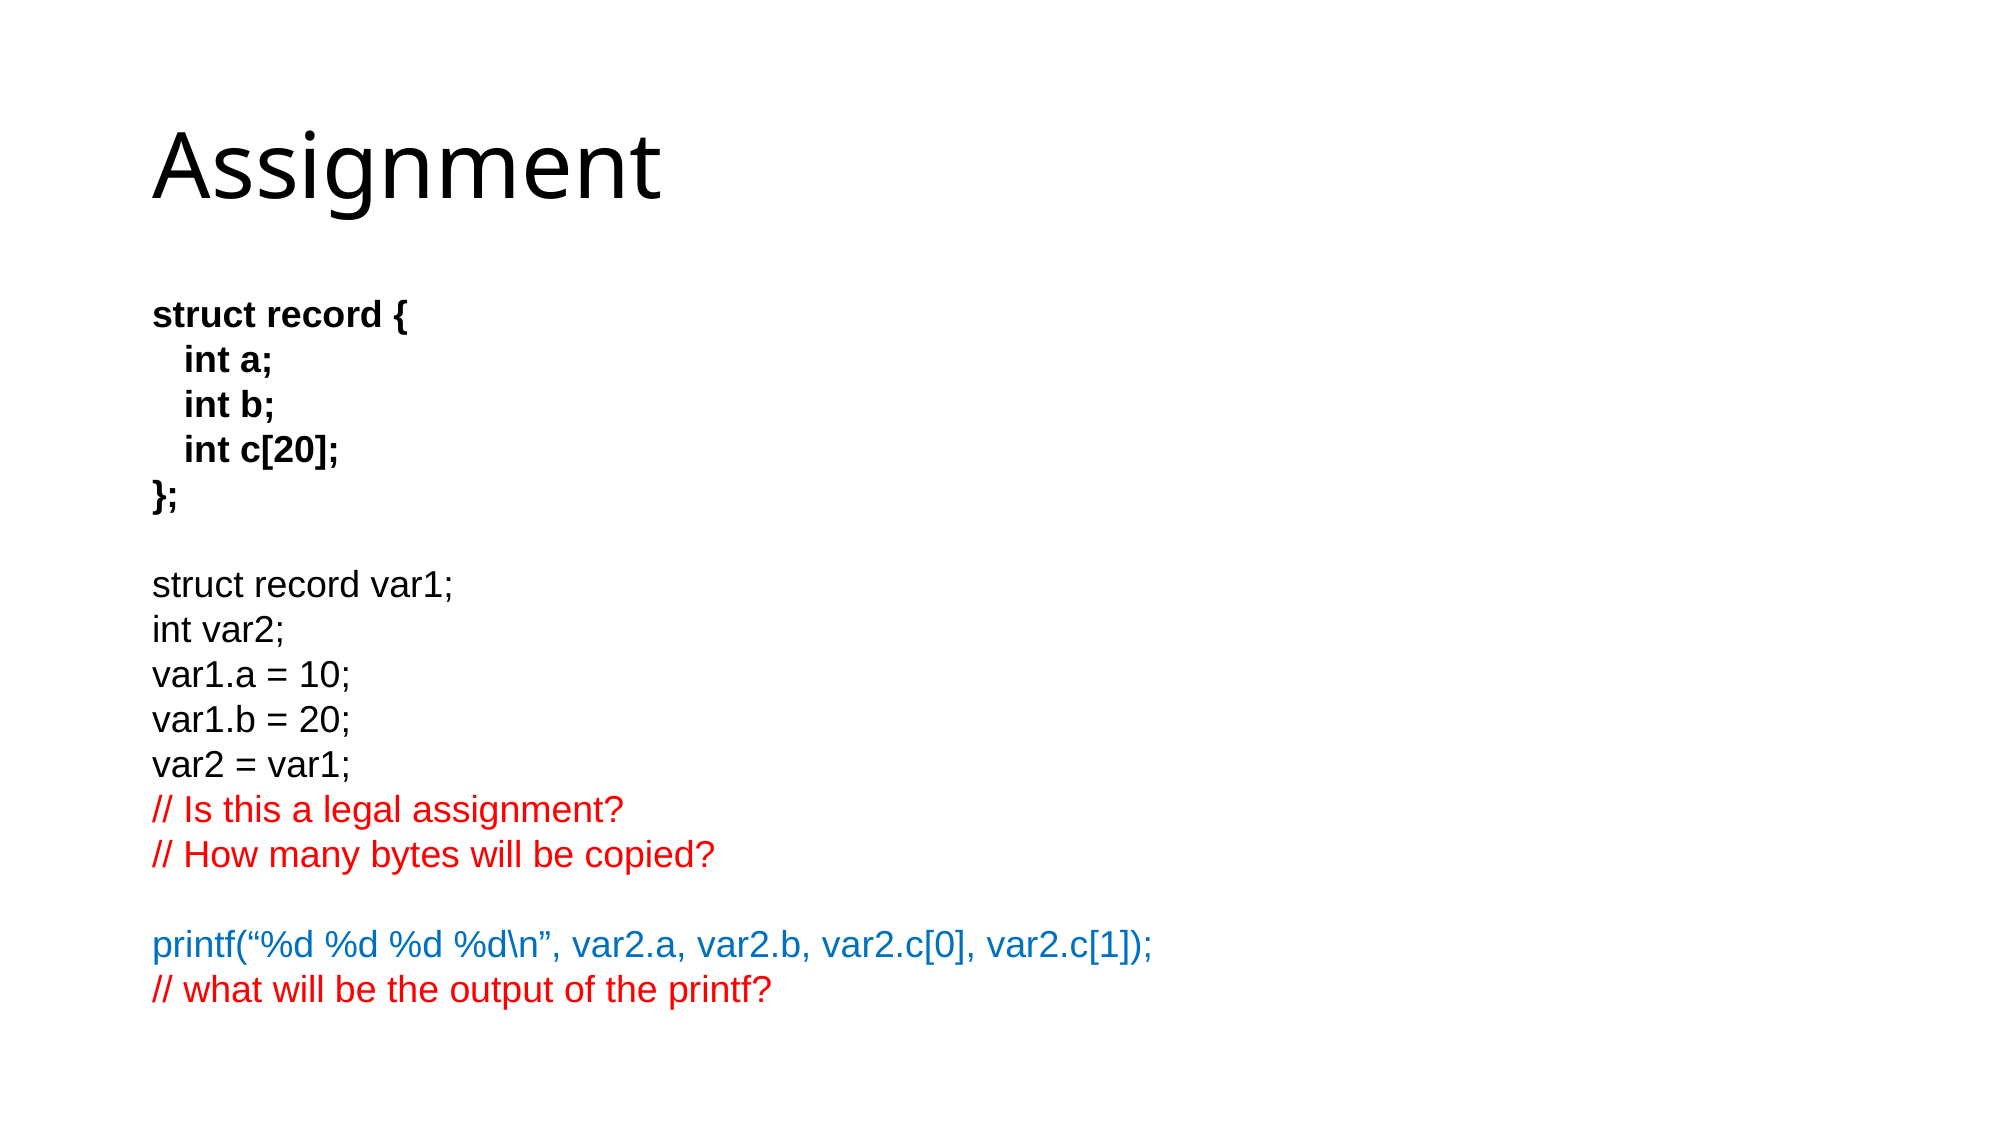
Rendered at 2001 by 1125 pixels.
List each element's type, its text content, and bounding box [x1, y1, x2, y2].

text_box struct record { int a; int b; int c[20]; }; struct record var1; int var2; var1.a = 10; var1.b = 20; var2 = var1; // Is this a legal assignment? // How many bytes will be copied? printf(“%d %d %d %d\n”, var2.a, var2.b, var2.c[0], var2.c[1]); // what will be the output of the printf? [137, 282, 1336, 1062]
title Assignment [137, 59, 1863, 278]
